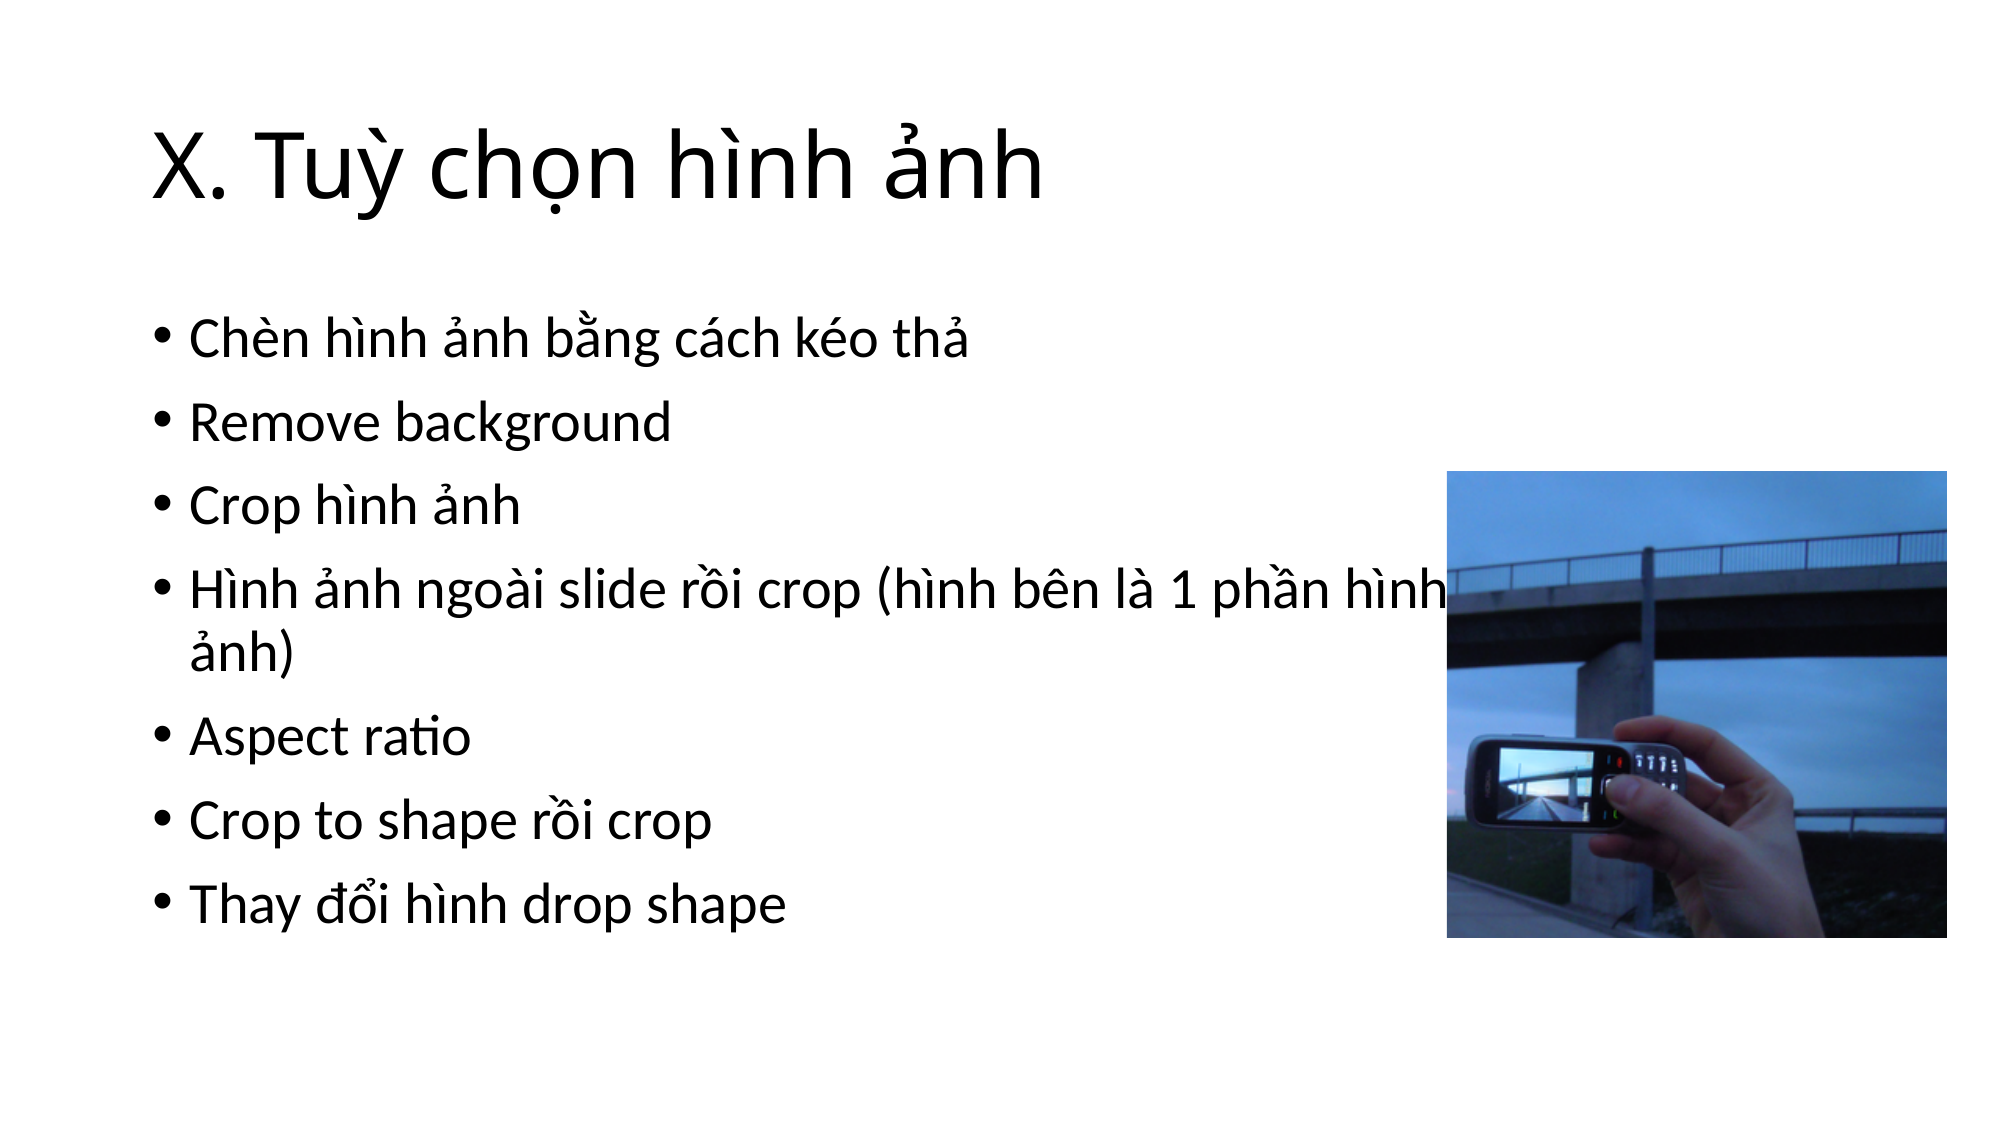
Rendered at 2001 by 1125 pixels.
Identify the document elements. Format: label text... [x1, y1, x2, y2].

title X. Tuỳ chọn hình ảnh [137, 59, 1863, 278]
picture [1446, 187, 2000, 938]
list Chèn hình ảnh bằng cách kéo thả Remove background Crop hình ảnh Hình ảnh ngoài slide rồi crop (hình bên là 1 phần hình ảnh) Aspect ratio Crop to shape rồi crop Thay đổi hình drop shape [137, 299, 1863, 1014]
